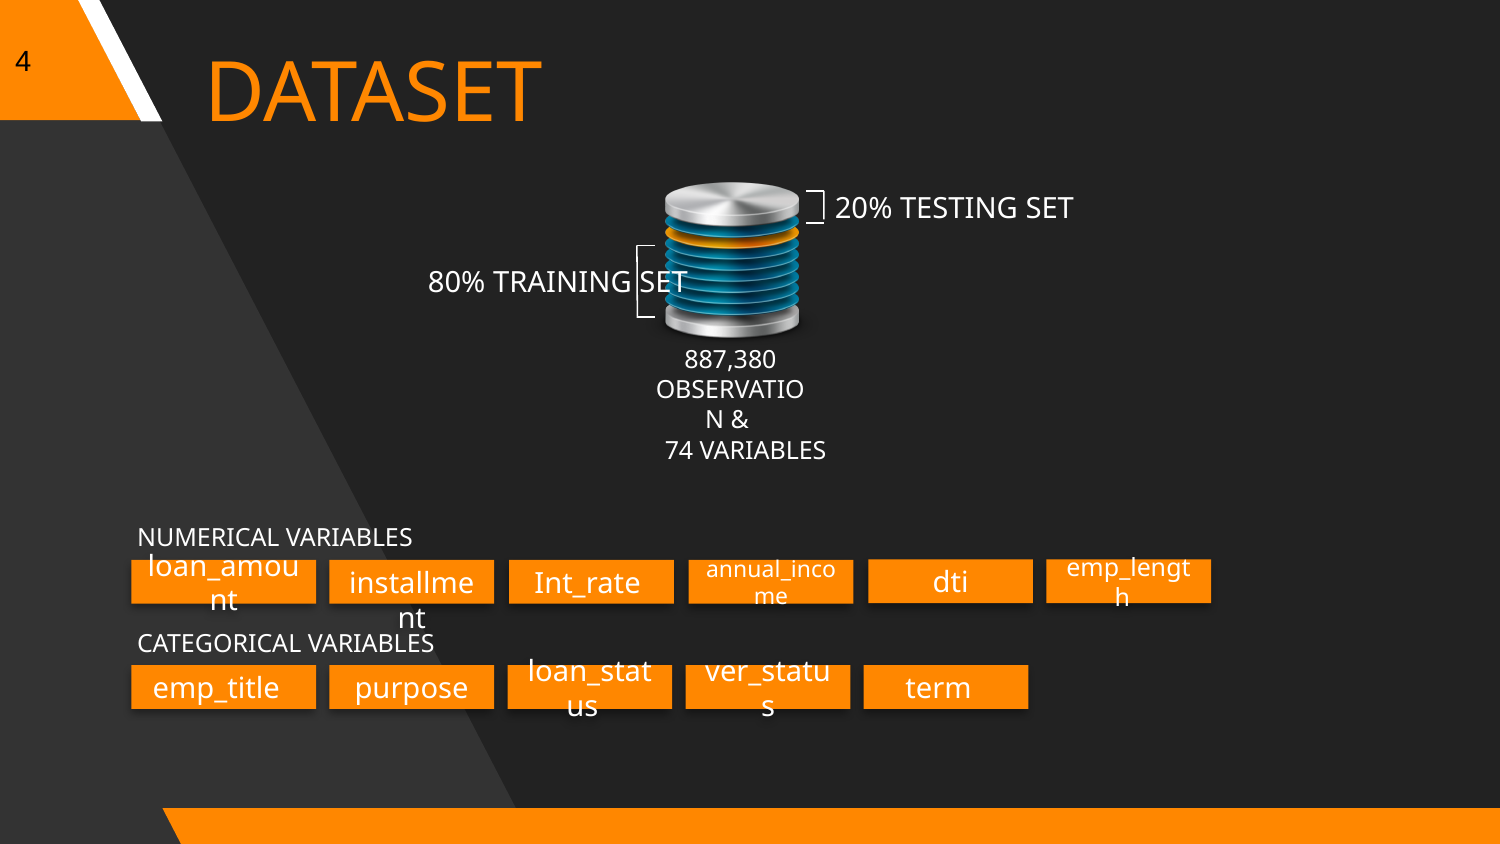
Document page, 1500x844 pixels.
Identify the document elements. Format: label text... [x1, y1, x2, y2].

text_box emp_title [129, 665, 318, 711]
text_box Int_rate [507, 558, 676, 606]
text_box 80% TRAINING SET [338, 255, 631, 306]
text_box purpose [327, 663, 496, 711]
text_box term [862, 663, 1030, 711]
text_box loan_status [505, 663, 674, 711]
text_box CATEGORICAL VARIABLES [115, 619, 485, 665]
text_box 20% TESTING SET [825, 181, 1190, 232]
text_box ver_status [683, 663, 852, 711]
text_box DATASET [190, 0, 1350, 177]
text_box dti [866, 557, 1035, 605]
text_box 887,380 OBSERVATION & [636, 336, 824, 441]
slide_number 4 [0, 0, 98, 121]
text_box 74 VARIABLES [643, 426, 1013, 472]
picture [643, 171, 821, 349]
text_box NUMERICAL VARIABLES [115, 513, 485, 559]
text_box installment [327, 558, 496, 606]
text_box emp_length [1044, 557, 1213, 605]
text_box loan_amount [129, 559, 318, 606]
text_box annual_income [687, 558, 856, 606]
